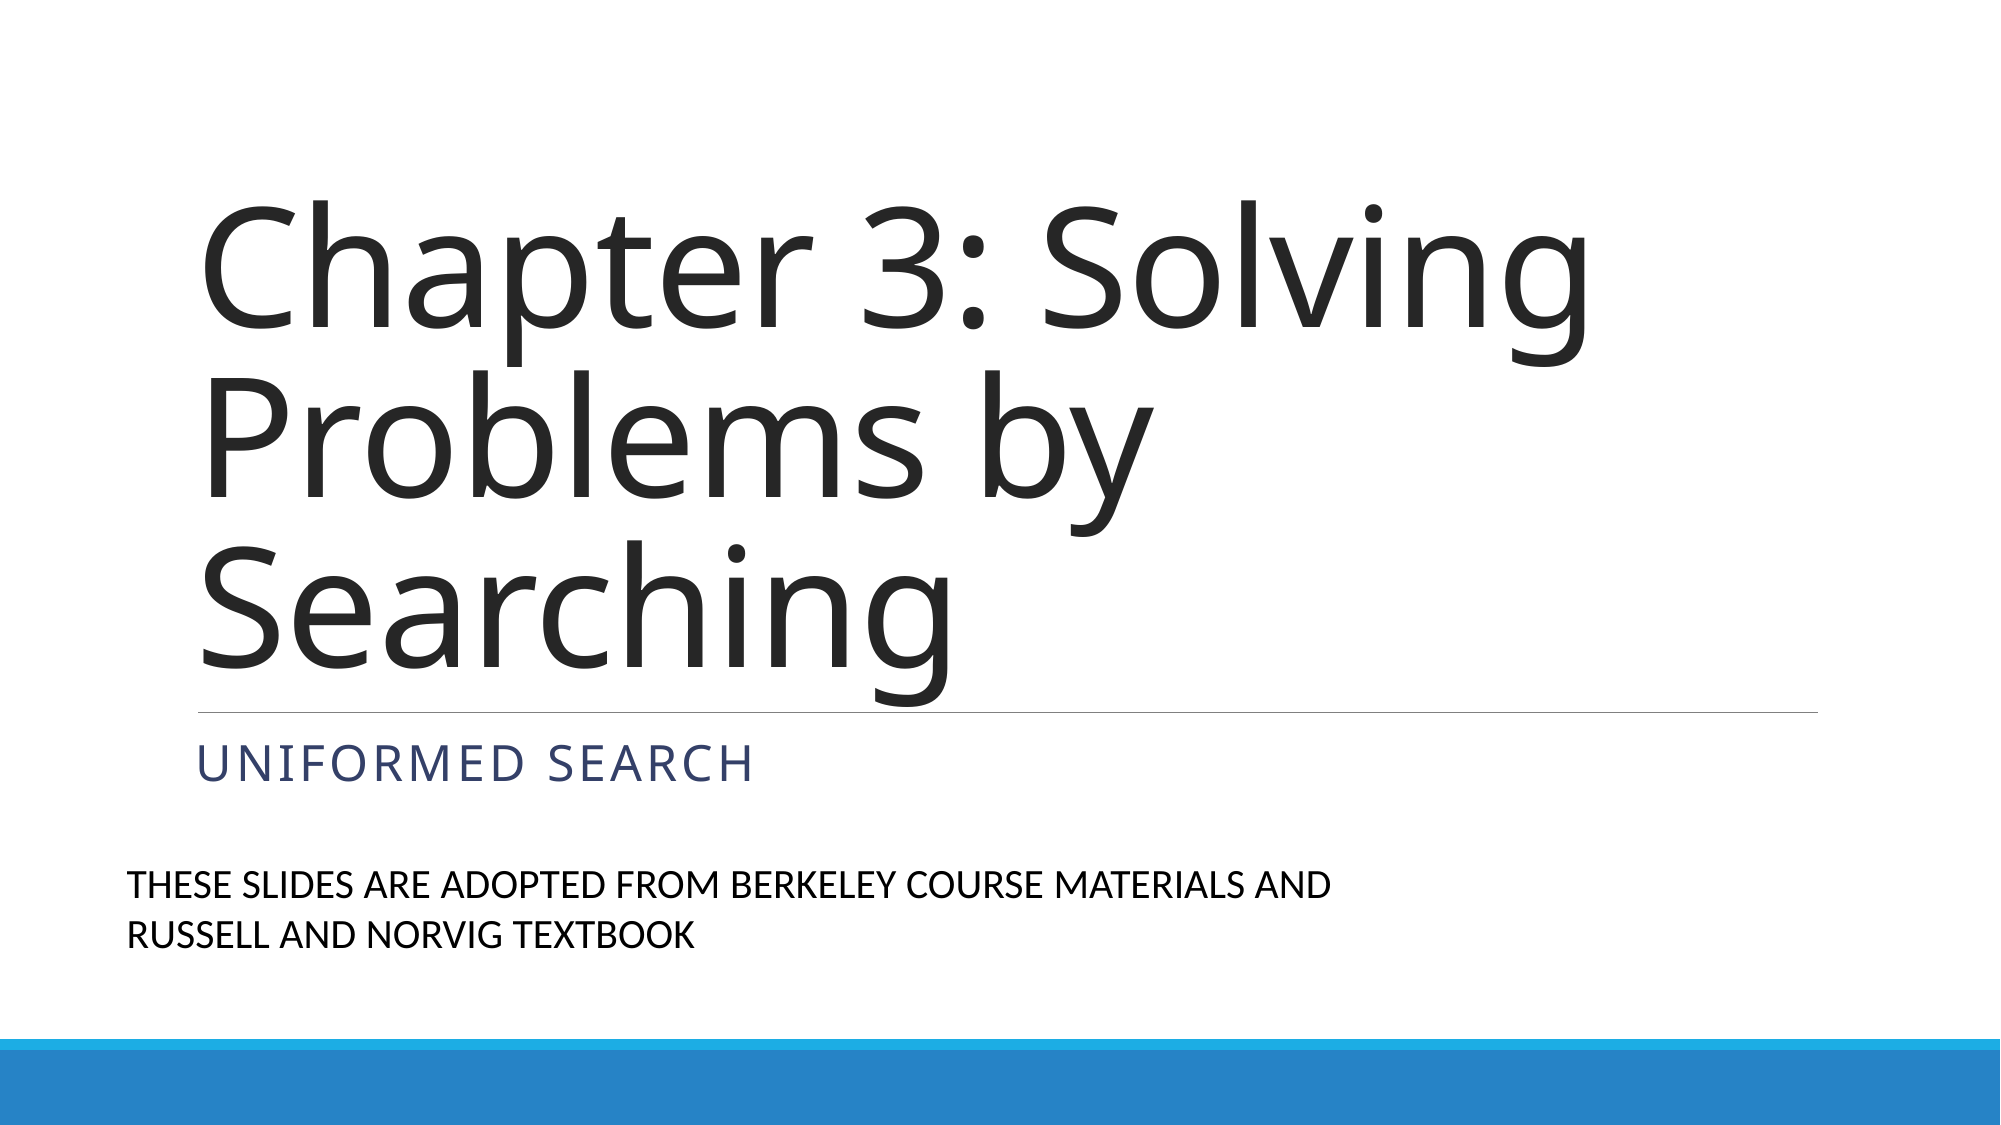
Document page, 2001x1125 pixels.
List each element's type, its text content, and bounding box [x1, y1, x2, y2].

title Chapter 3: Solving Problems by Searching [180, 124, 1830, 710]
subtitle Uniformed Search [180, 730, 1831, 919]
footer These slides are adopted from Berkeley course materials and Russell and Norvig textbook [111, 858, 1409, 955]
